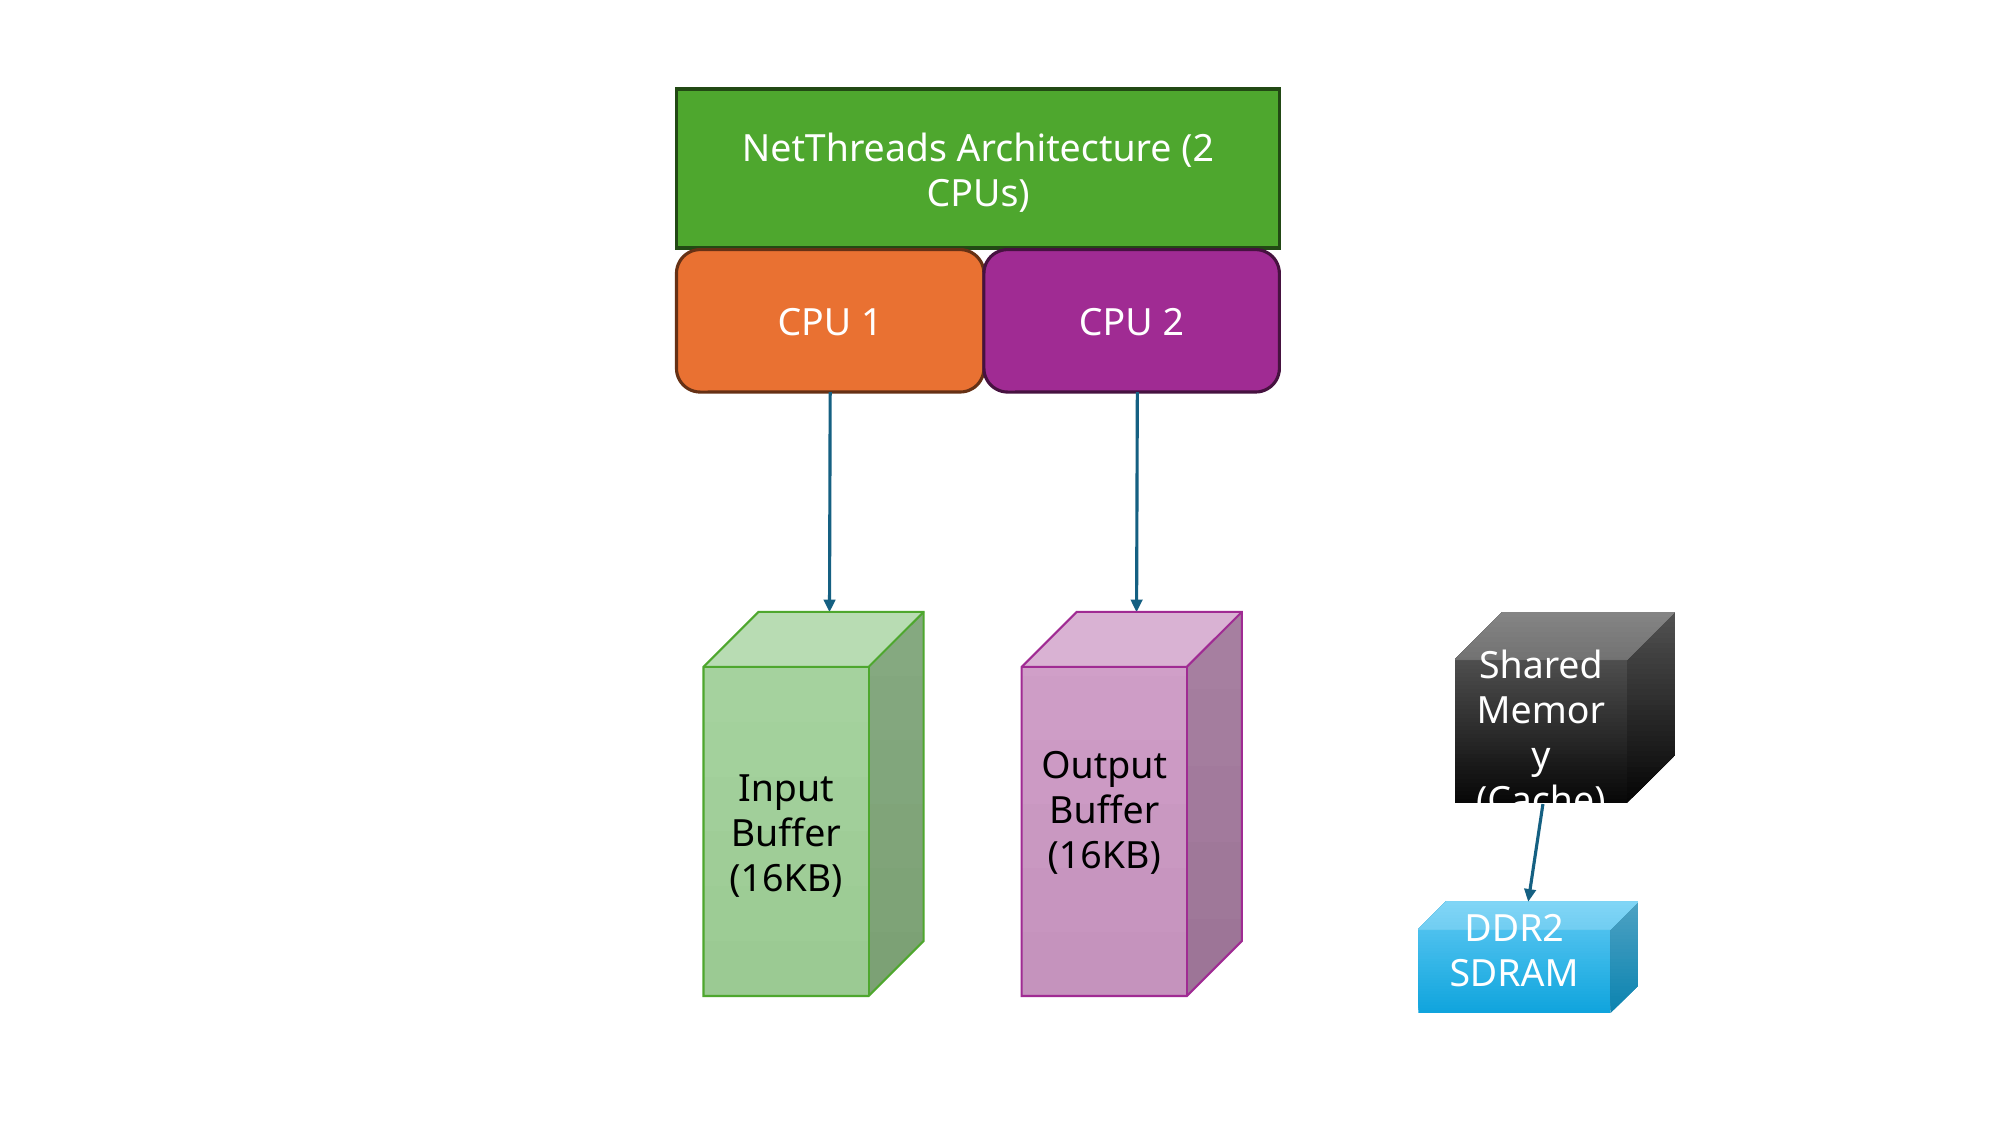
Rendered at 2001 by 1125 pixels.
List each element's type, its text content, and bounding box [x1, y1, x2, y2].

text_box Shared Memory (Cache) [1454, 611, 1675, 803]
text_box CPU 1 [674, 248, 984, 394]
text_box Output Buffer (16KB) [1020, 610, 1243, 998]
text_box DDR2 SDRAM [1418, 901, 1639, 1014]
text_box NetThreads Architecture (2 CPUs) [675, 87, 1281, 250]
text_box Input Buffer (16KB) [702, 610, 925, 998]
text_box CPU 2 [982, 248, 1281, 394]
